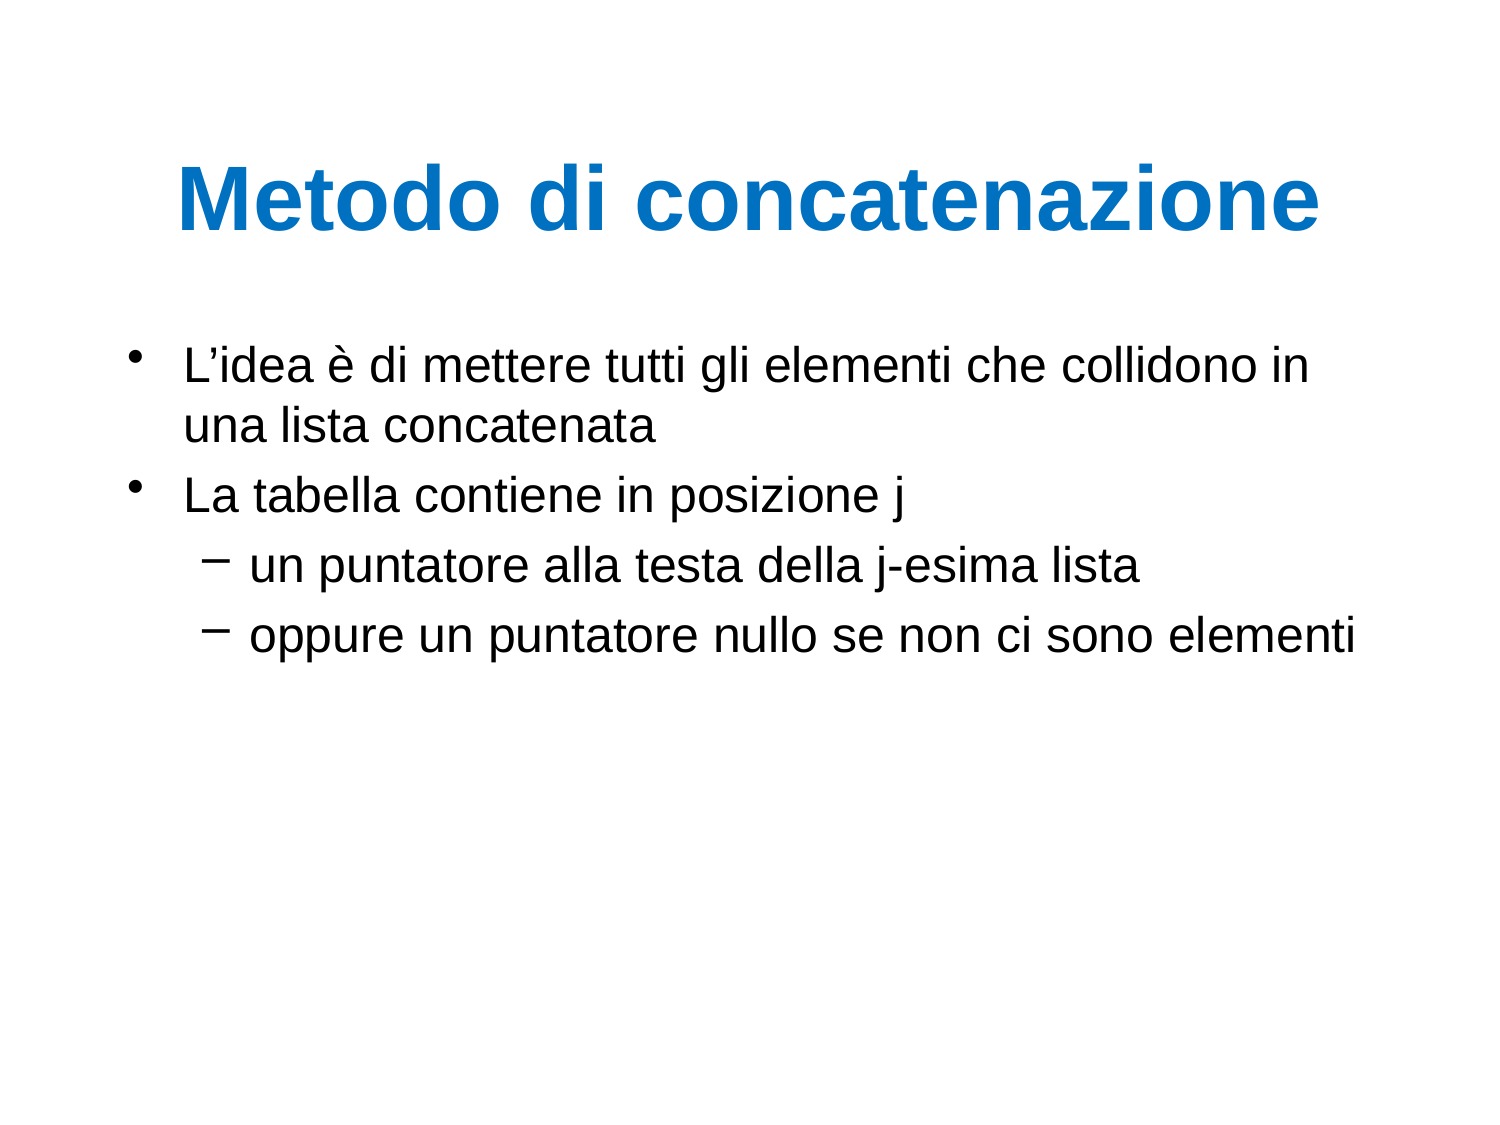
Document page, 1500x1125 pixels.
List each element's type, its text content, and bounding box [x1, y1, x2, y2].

list L’idea è di mettere tutti gli elementi che collidono in una lista concatenata La tabella contiene in posizione j un puntatore alla testa della j-esima lista oppure un puntatore nullo se non ci sono elementi [112, 324, 1388, 1000]
title Metodo di concatenazione [112, 99, 1388, 288]
